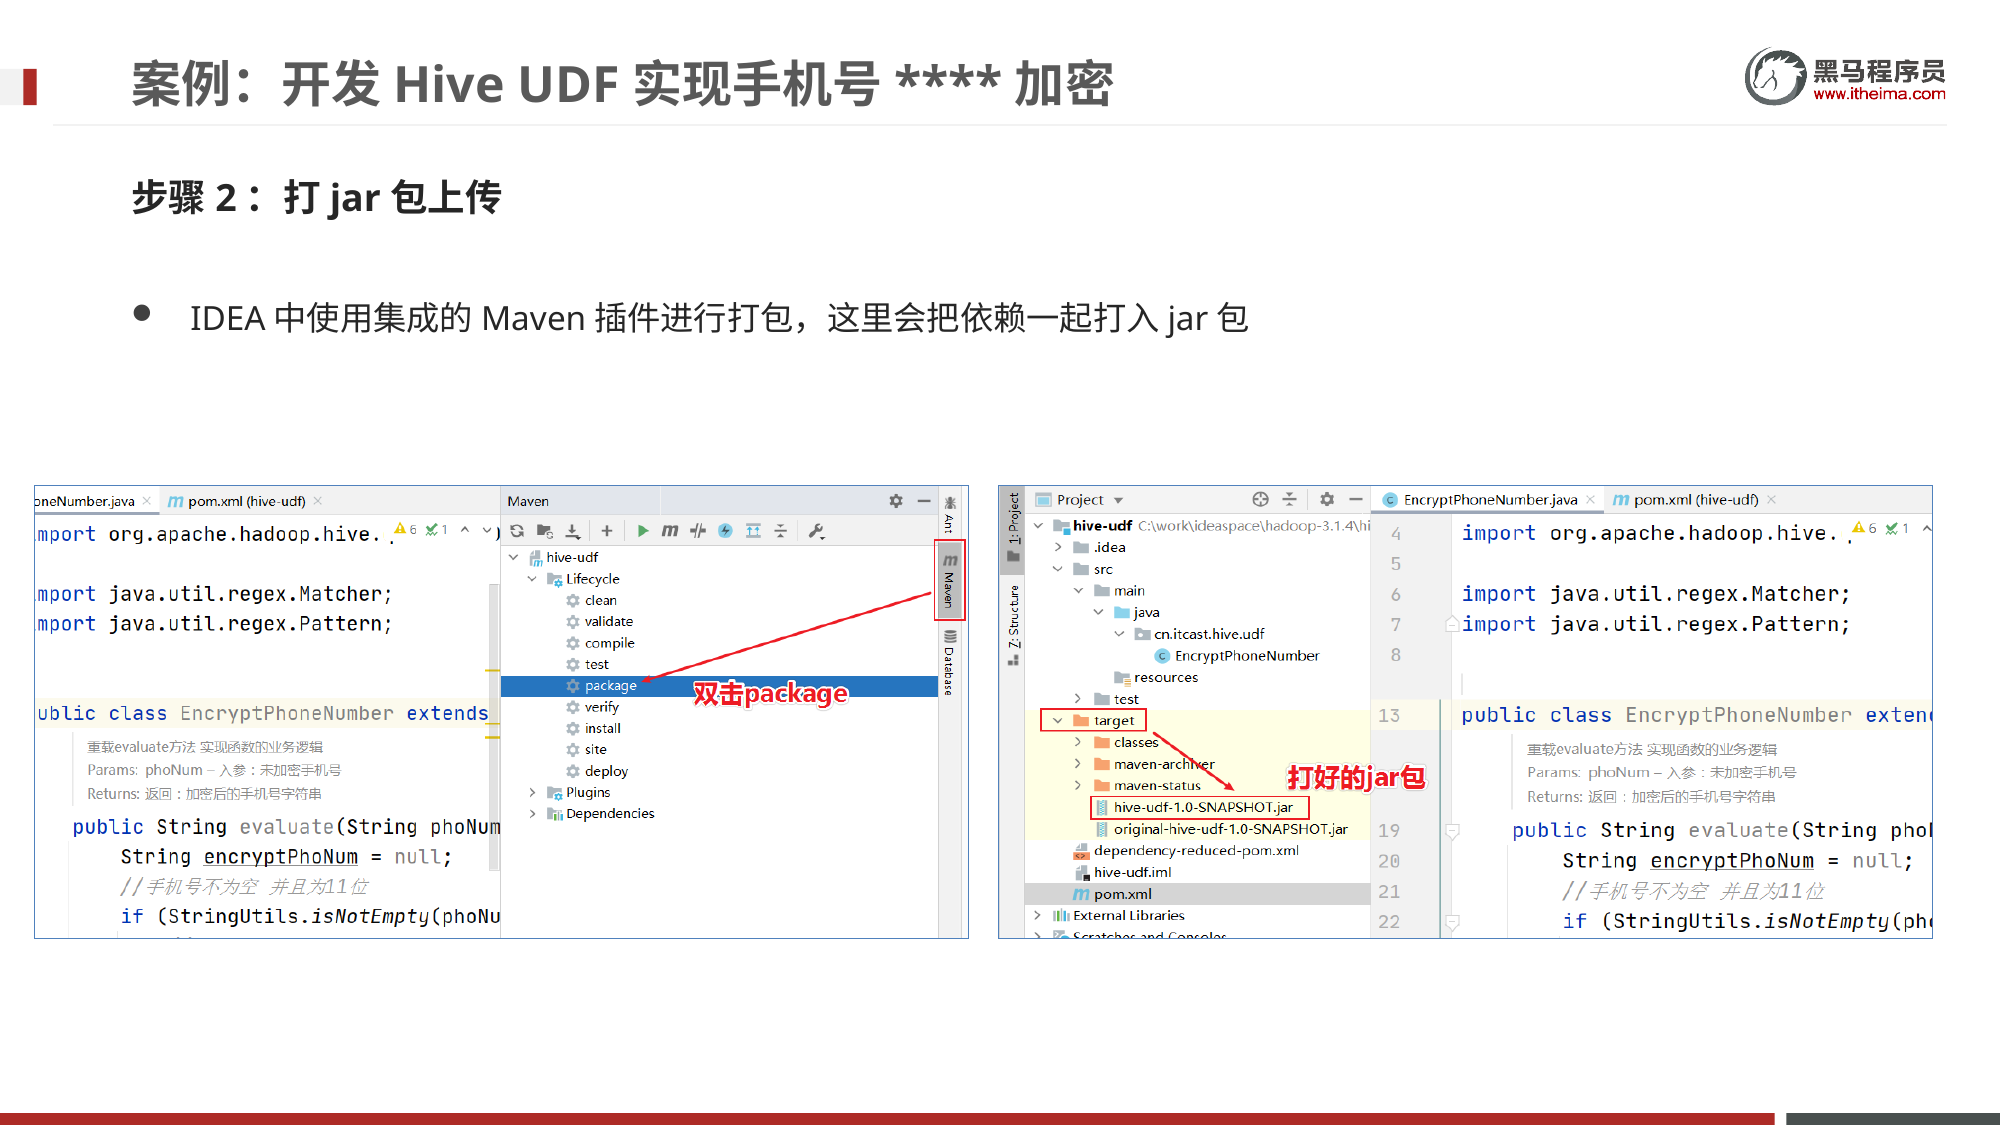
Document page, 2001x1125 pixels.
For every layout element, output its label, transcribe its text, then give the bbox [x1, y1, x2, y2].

title 案例：开发Hive UDF实现手机号****加密 [116, 40, 1556, 125]
list 步骤2：打jar包上传 [116, 154, 1880, 239]
picture [1744, 46, 1946, 106]
picture [998, 485, 1933, 939]
picture [33, 485, 969, 939]
list IDEA中使用集成的Maven插件进行打包，这里会把依赖一起打入jar包 [116, 270, 1880, 963]
